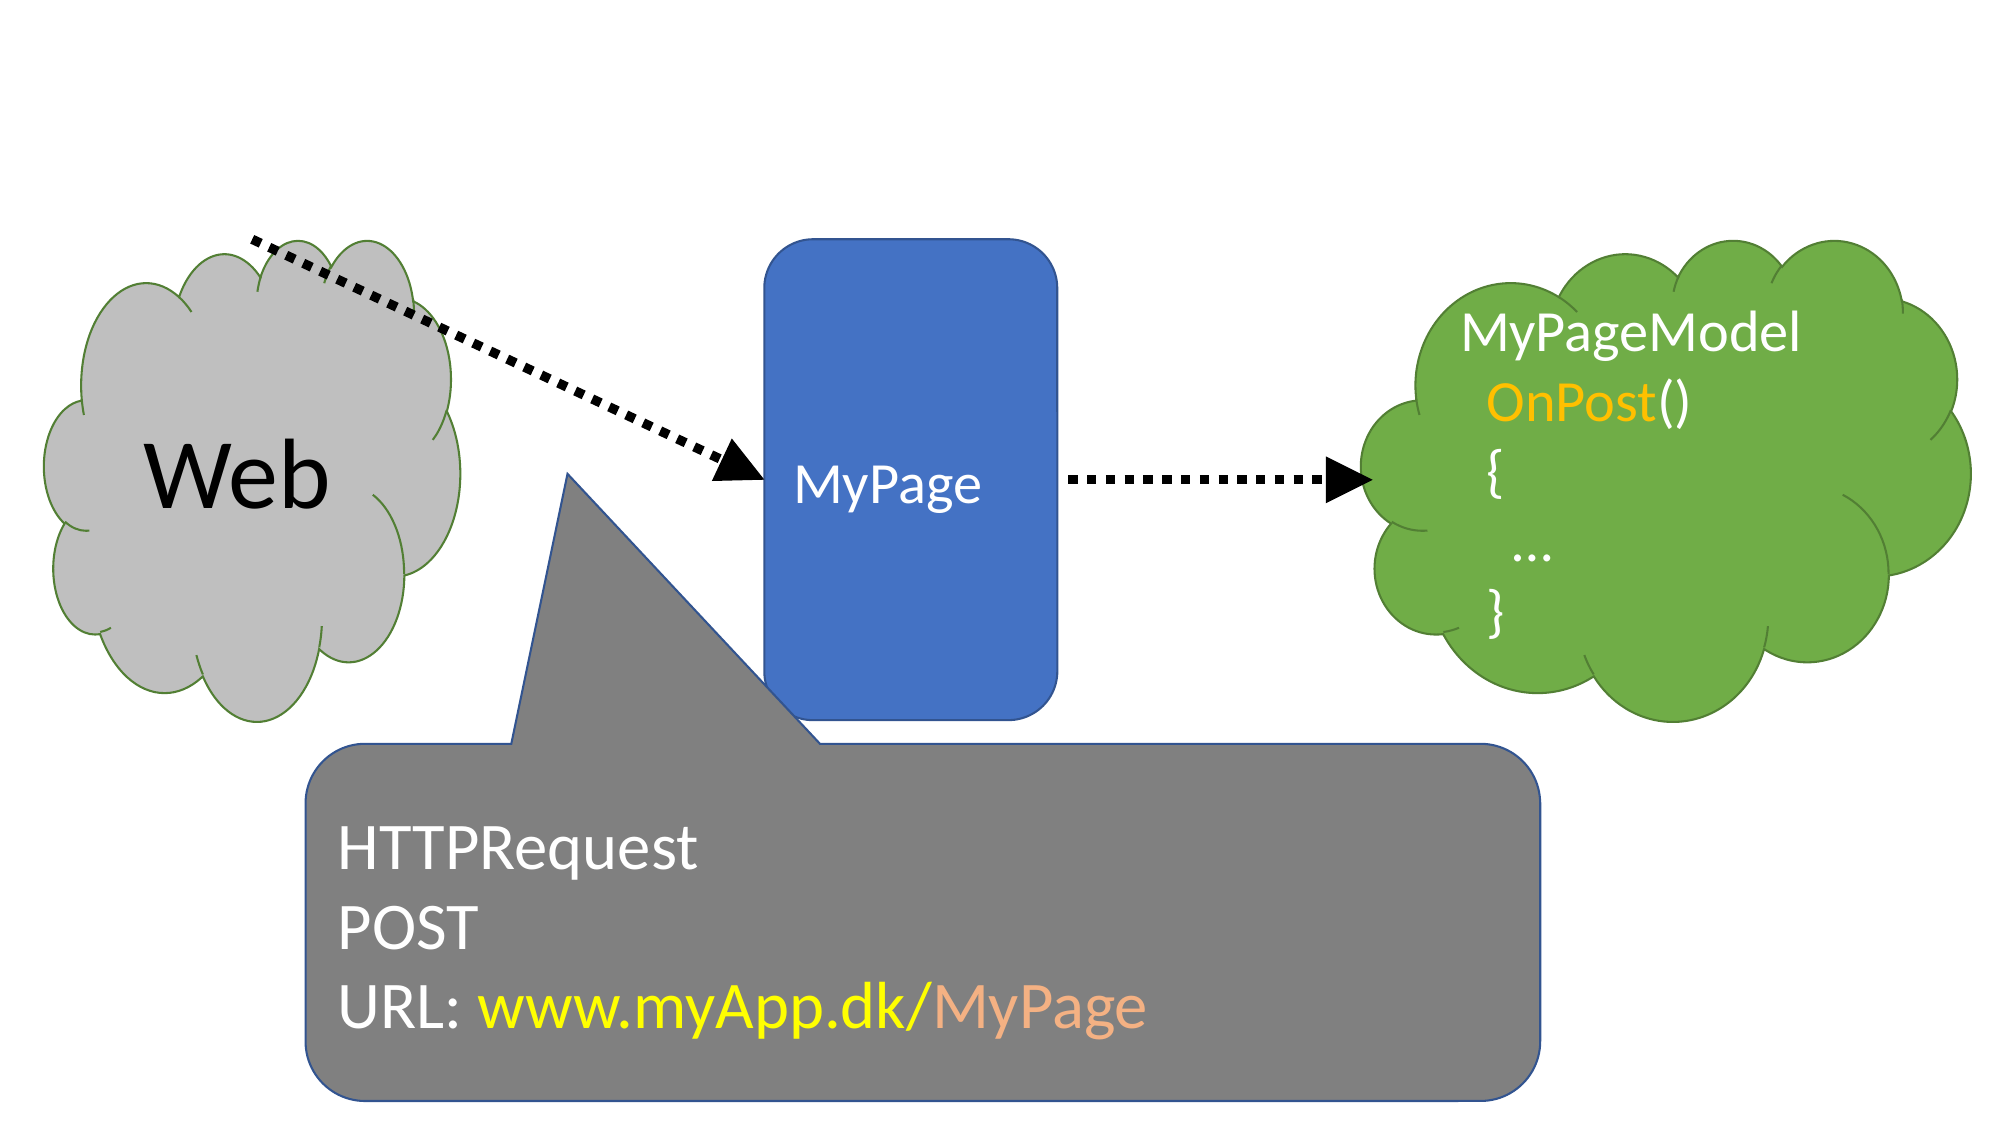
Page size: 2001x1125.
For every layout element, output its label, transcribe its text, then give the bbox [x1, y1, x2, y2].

text_box MyPageModel OnPost() { … } [1359, 239, 1972, 723]
text_box MyPage [763, 238, 1059, 722]
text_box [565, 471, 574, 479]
text_box Web [42, 239, 462, 723]
text_box HTTPRequest POST URL: www.myApp.dk/MyPage [304, 480, 1542, 1103]
